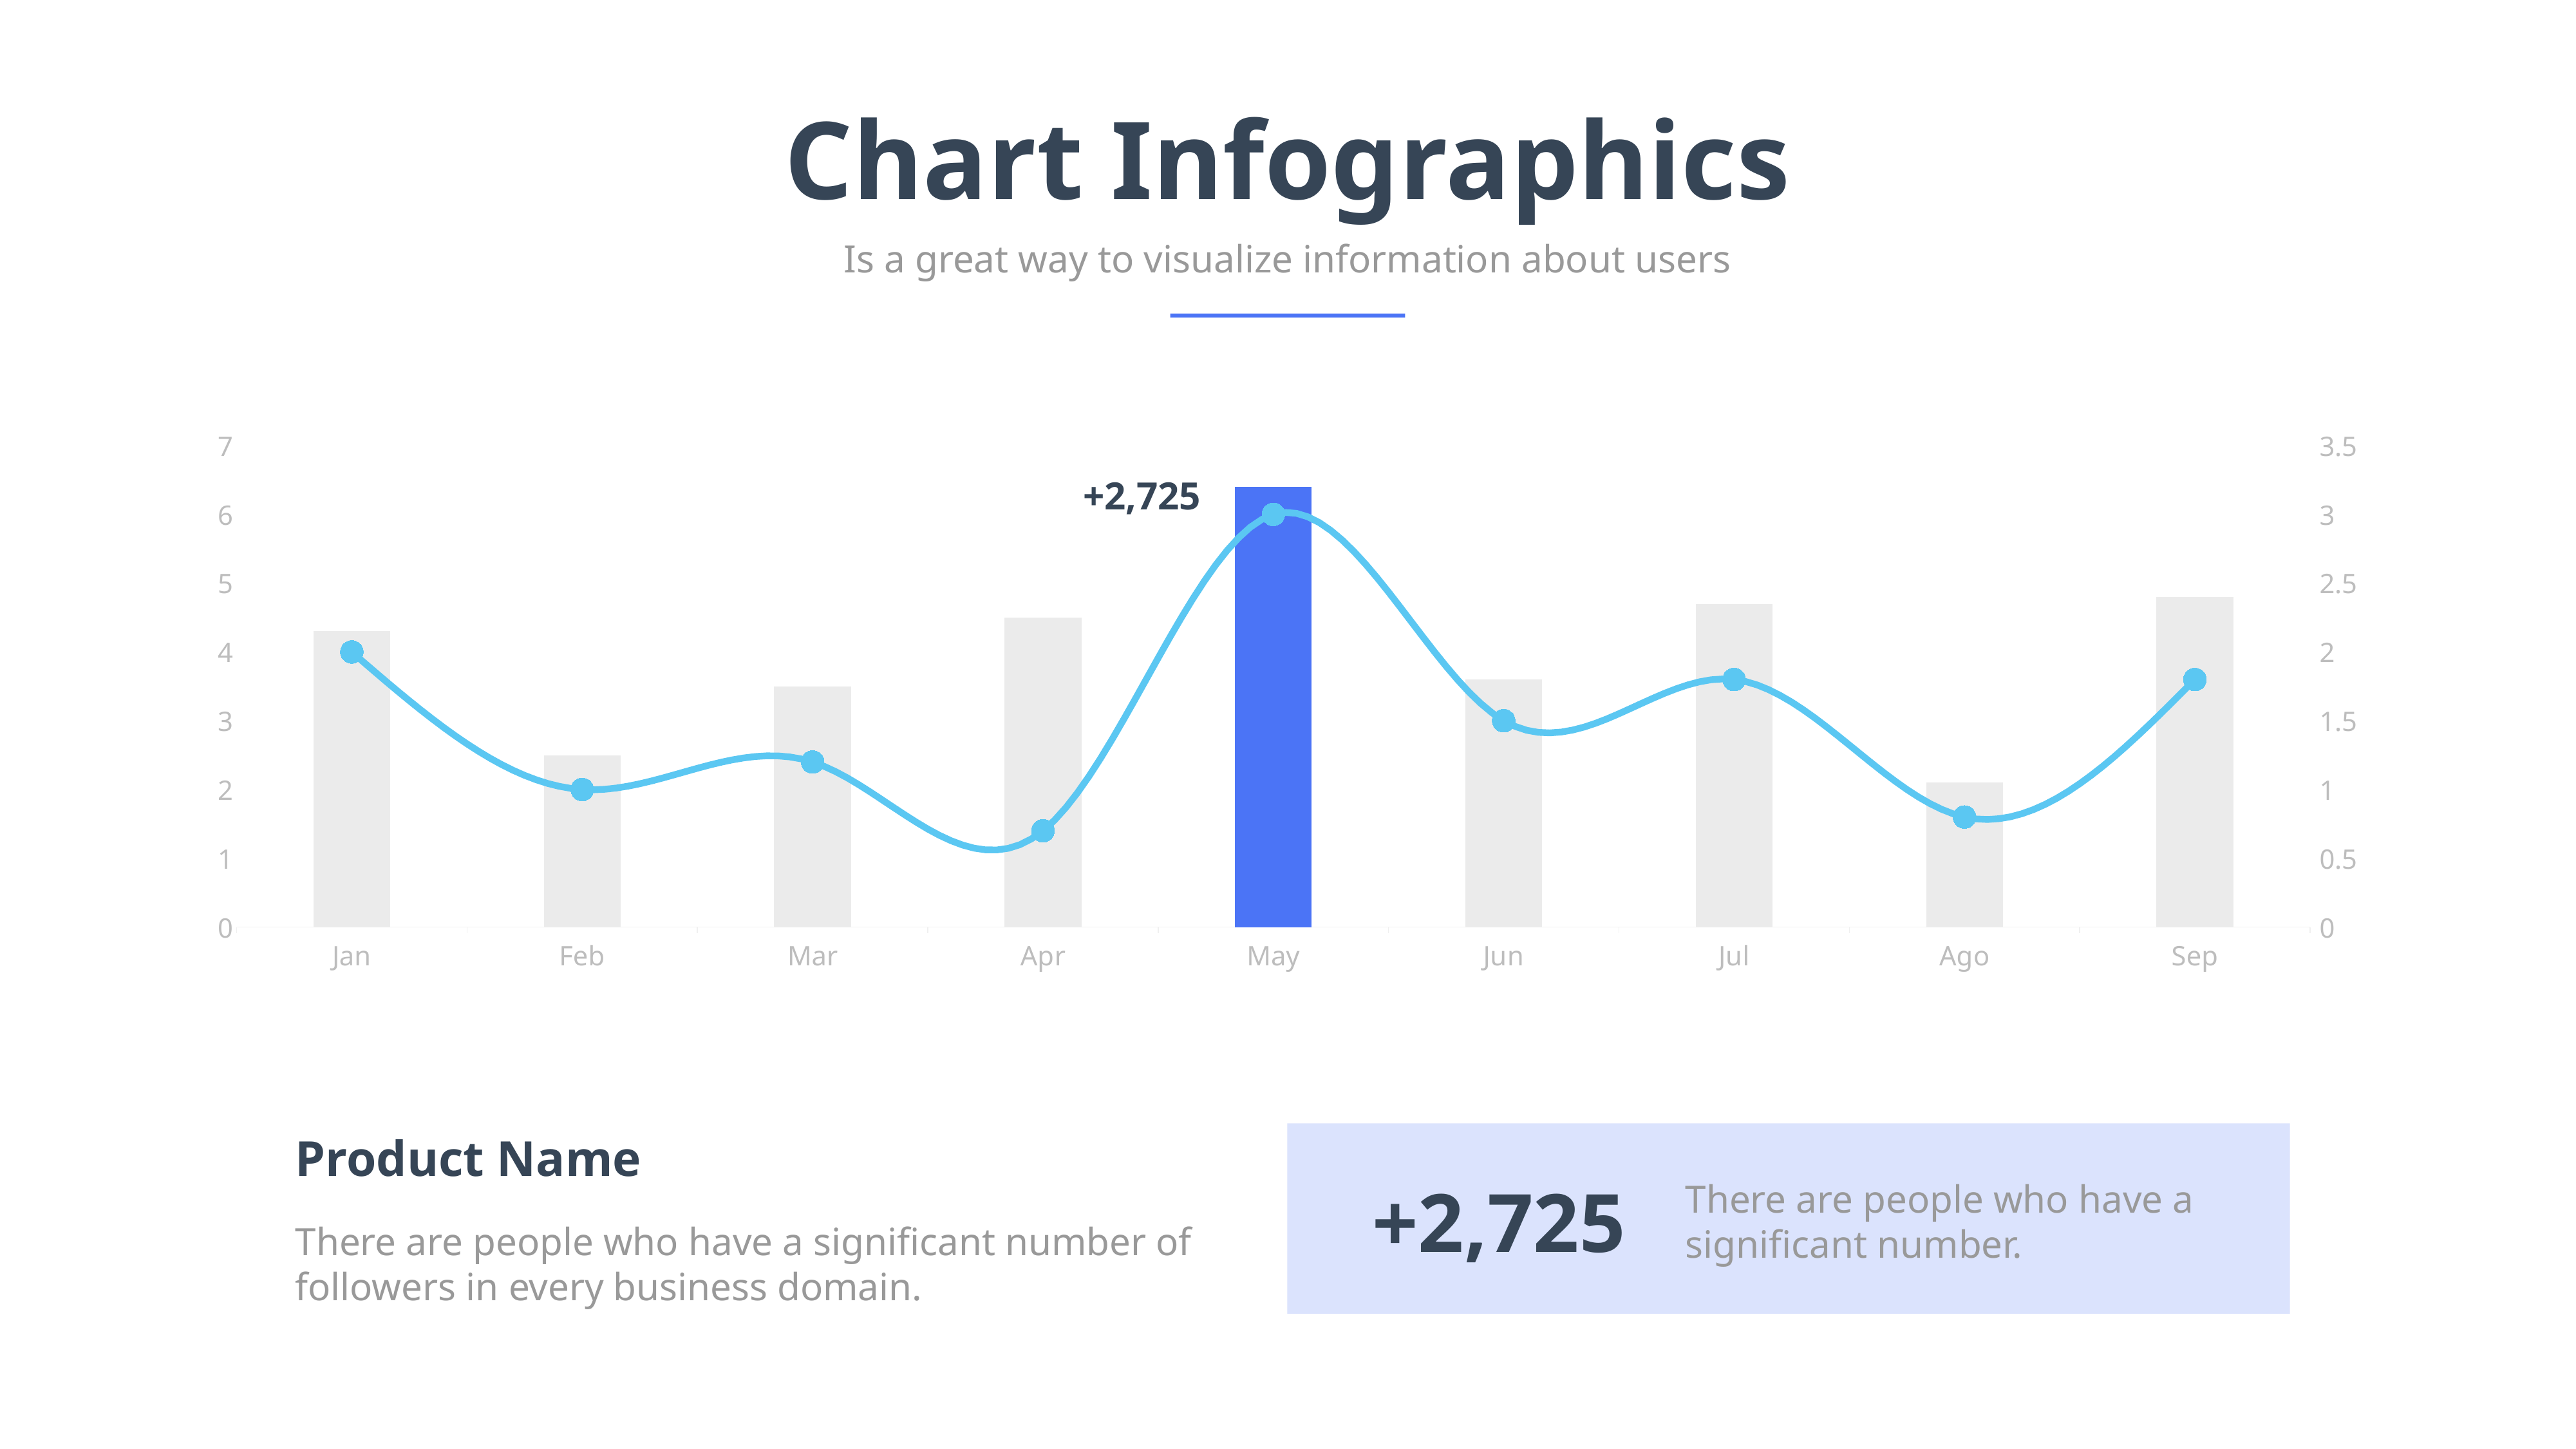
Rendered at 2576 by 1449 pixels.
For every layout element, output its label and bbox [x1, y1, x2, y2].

text_box [1286, 1122, 2291, 1314]
text_box [285, 1123, 1210, 1314]
text_box [1362, 1167, 2221, 1275]
chart [173, 415, 2402, 985]
text_box [664, 87, 1911, 318]
